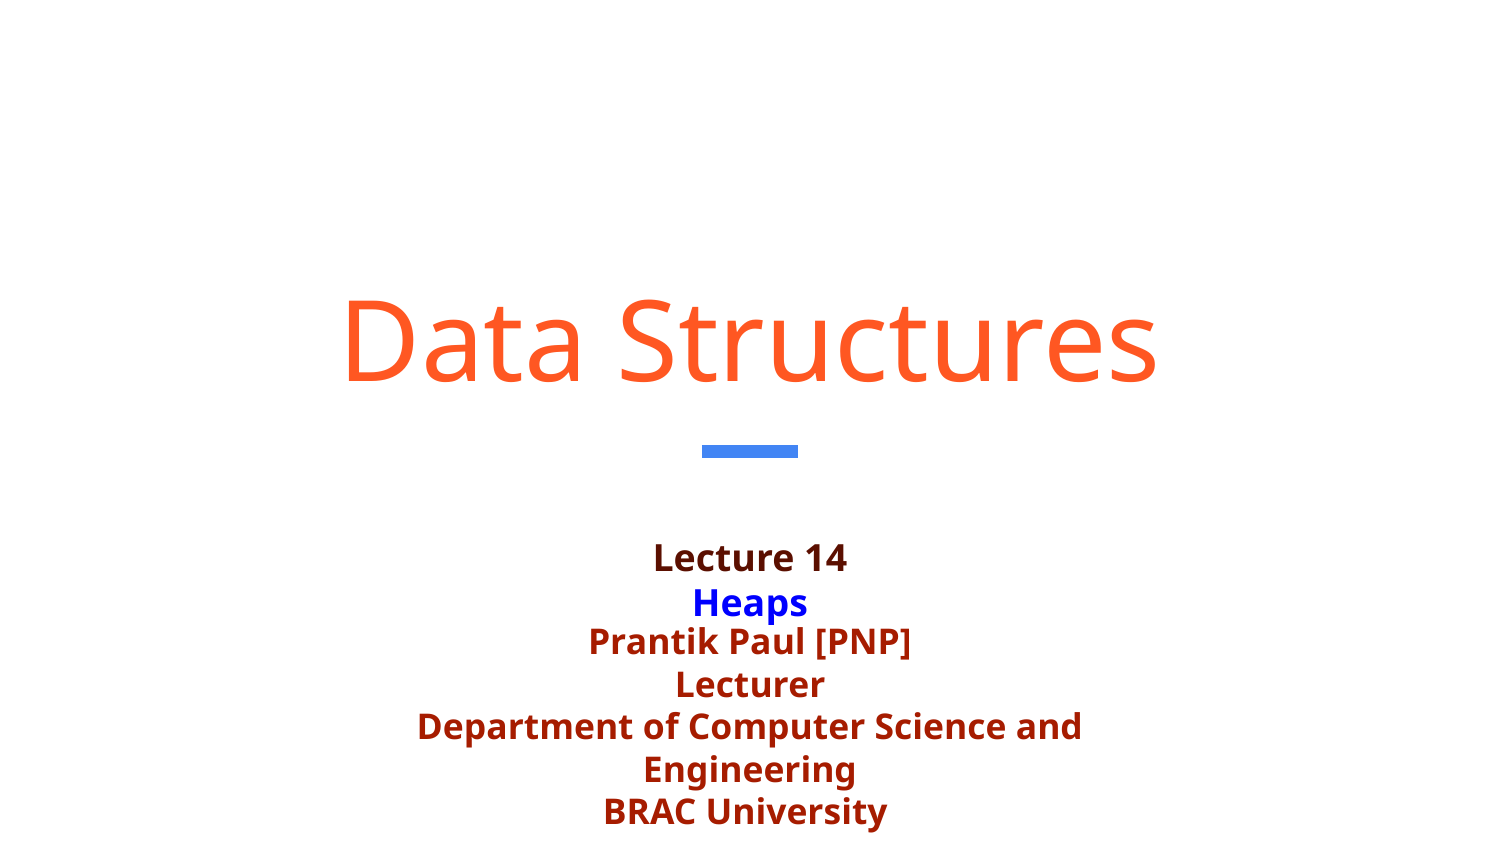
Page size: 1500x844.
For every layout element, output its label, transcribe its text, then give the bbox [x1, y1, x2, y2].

title Data Structures [51, 97, 1449, 419]
subtitle Lecture 14 Heaps [51, 519, 1449, 640]
text_box Prantik Paul [PNP] Lecturer Department of Computer Science and Engineering BRAC University [324, 639, 1176, 812]
